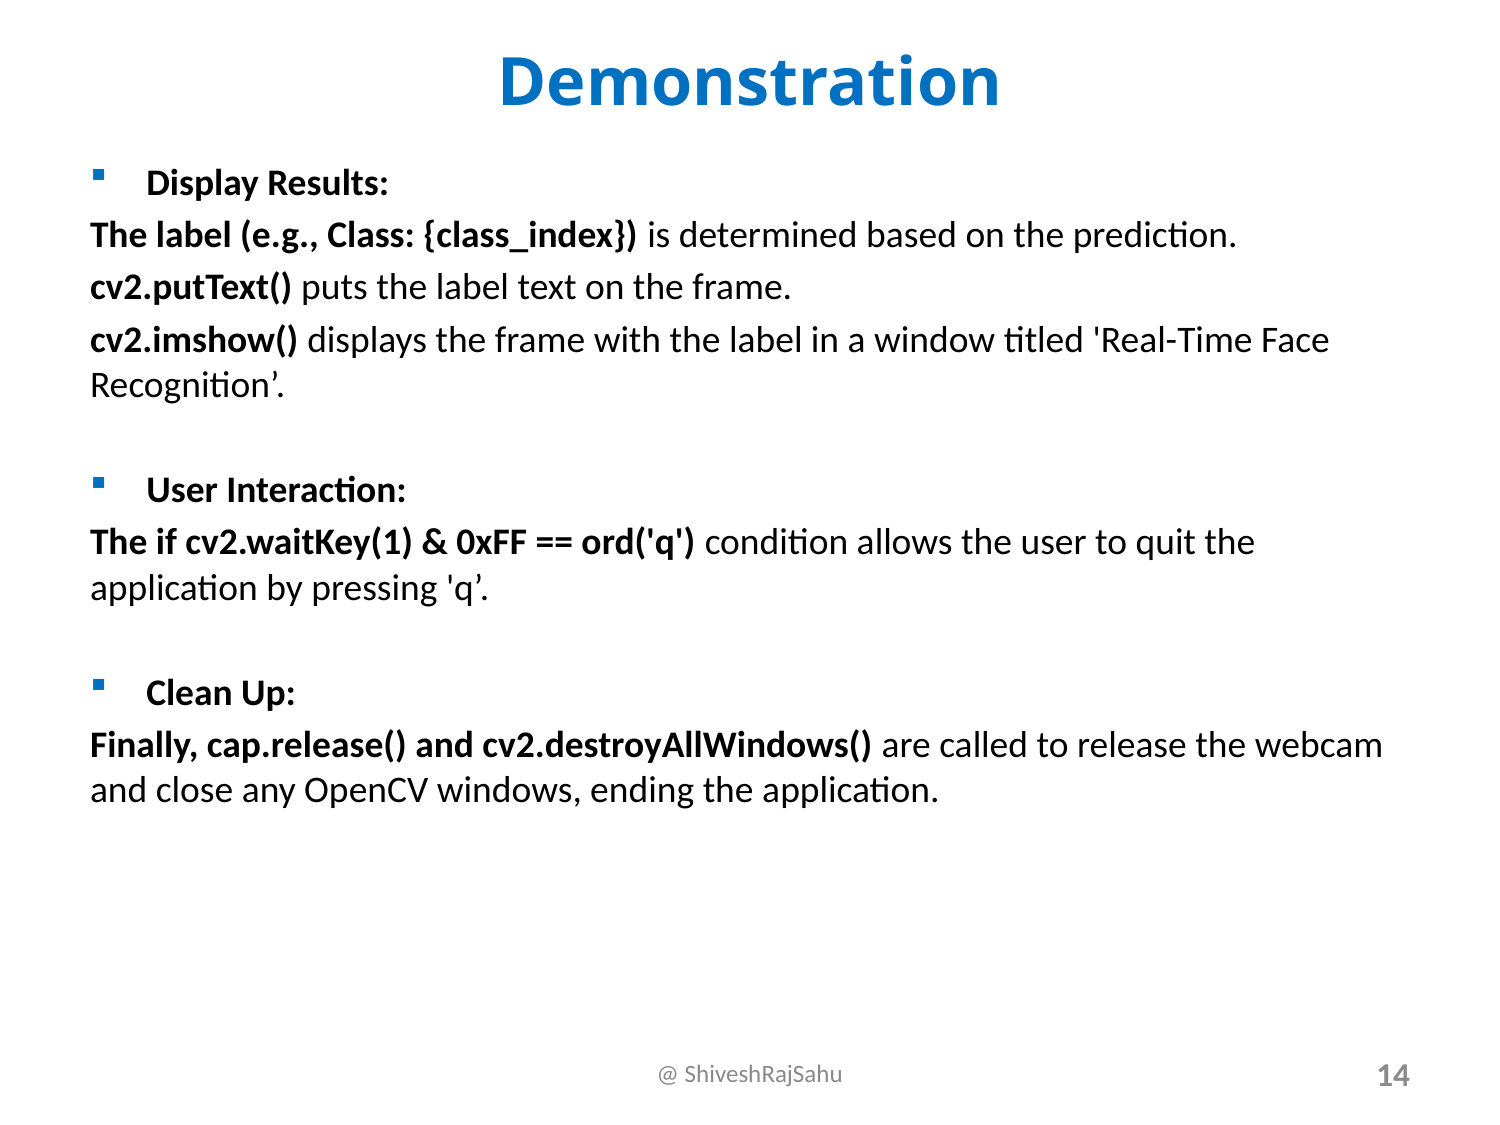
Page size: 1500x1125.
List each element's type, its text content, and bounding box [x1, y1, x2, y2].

title Demonstration [75, 19, 1425, 138]
footer @ ShiveshRajSahu [512, 1042, 988, 1103]
slide_number 14 [1074, 1042, 1425, 1103]
list Display Results: The label (e.g., Class: {class_index}) is determined based on the prediction. cv2.putText() puts the label text on the frame. cv2.imshow() displays the frame with the label in a window titled 'Real-Time Face Recognition’. User Interaction: The if cv2.waitKey(1) & 0xFF == ord('q') condition allows the user to quit the application by pressing 'q’. Clean Up: Finally, cap.release() and cv2.destroyAllWindows() are called to release the webcam and close any OpenCV windows, ending the application. [75, 149, 1425, 1025]
